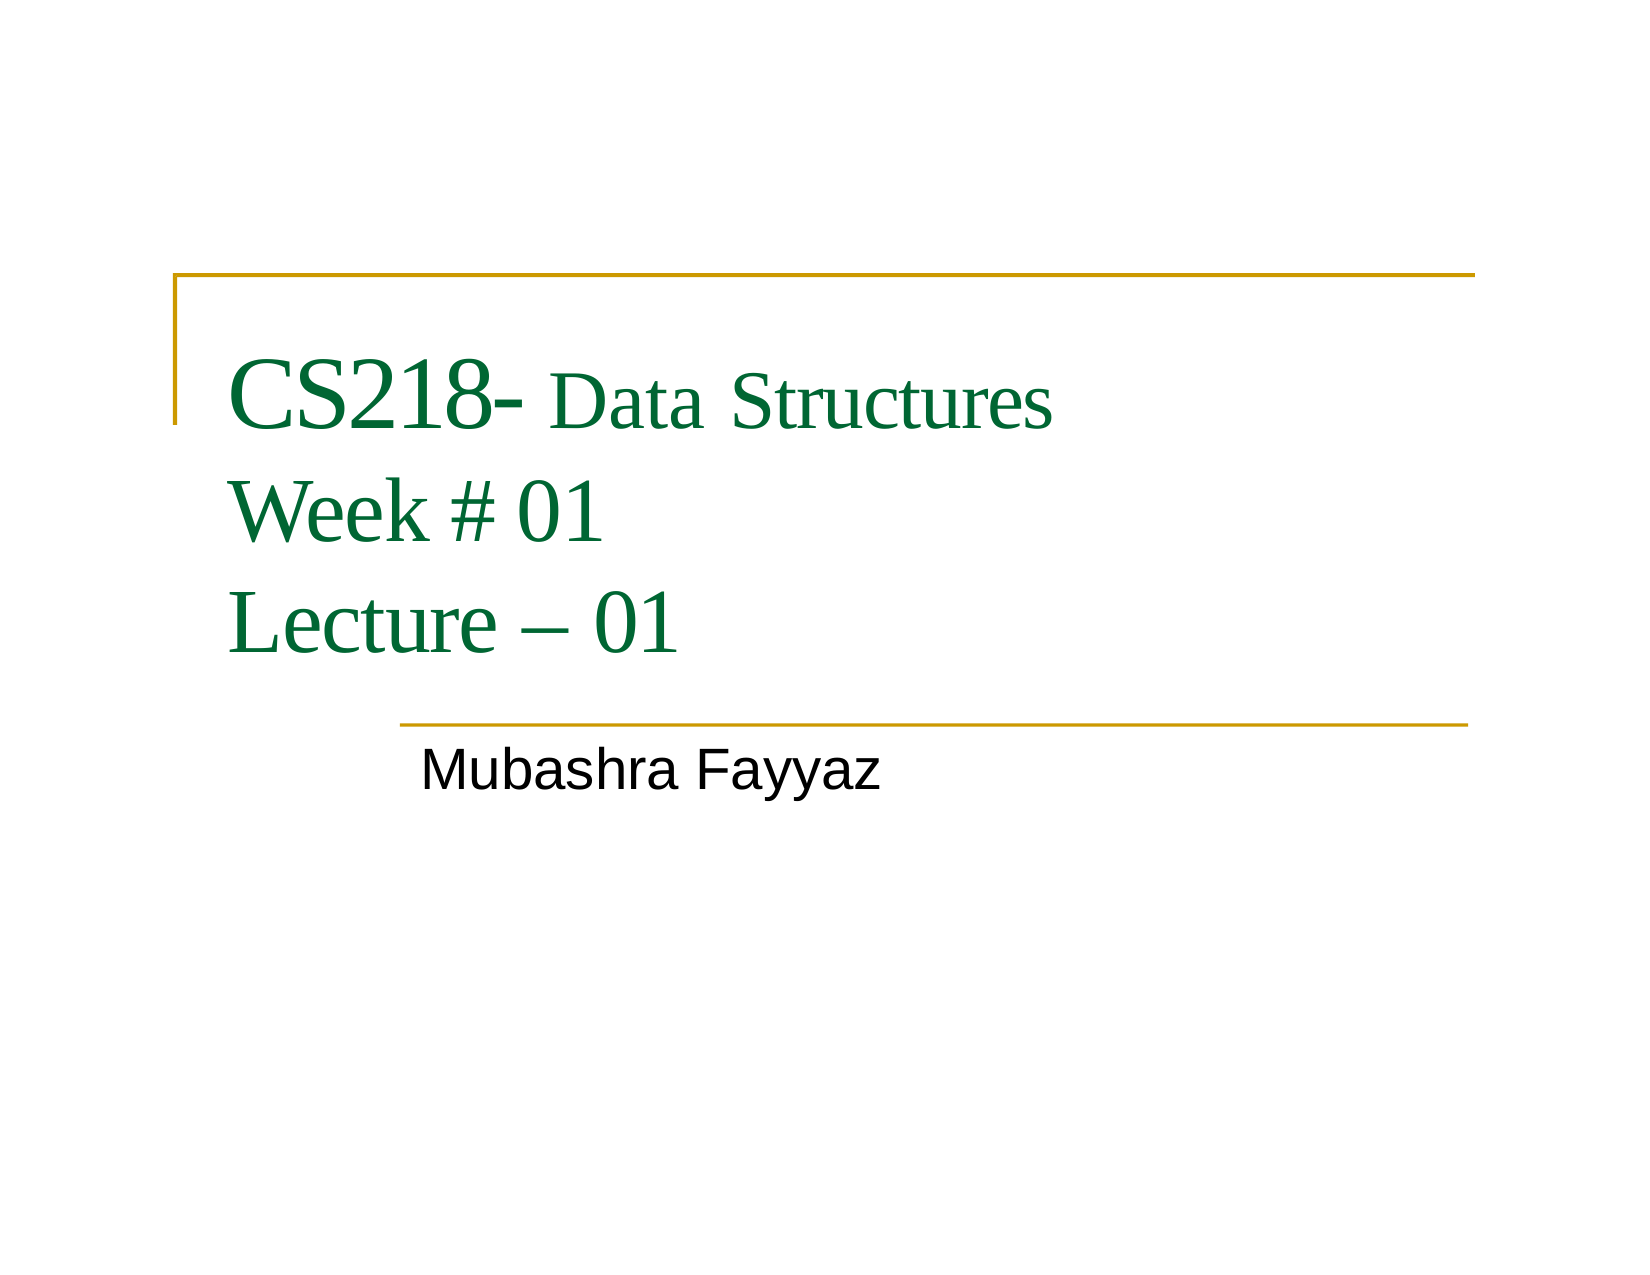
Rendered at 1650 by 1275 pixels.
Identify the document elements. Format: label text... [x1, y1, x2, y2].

text_box Mubashra Fayyaz [418, 714, 950, 801]
text_box CS218- Data Structures Week # 01 Lecture – 01 [225, 321, 1324, 671]
